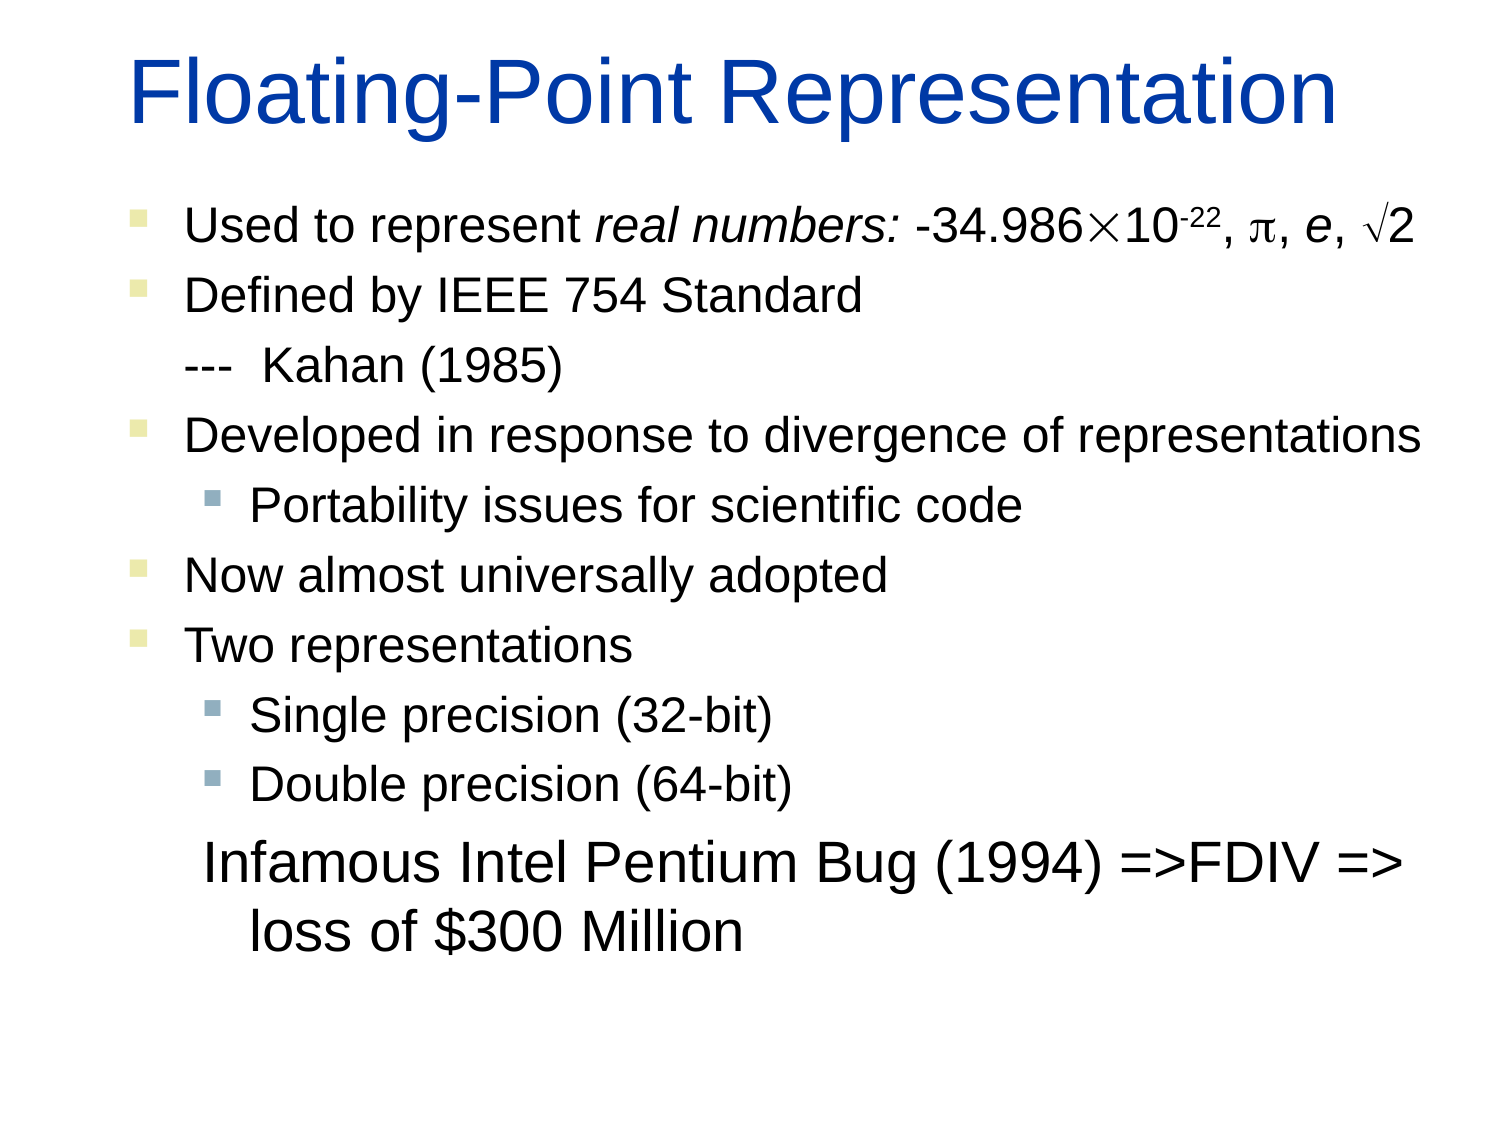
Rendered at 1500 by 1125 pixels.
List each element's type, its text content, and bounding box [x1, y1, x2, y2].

list Used to represent real numbers: -34.98610-22, , e, 2 Defined by IEEE 754 Standard --- Kahan (1985) Developed in response to divergence of representations Portability issues for scientific code Now almost universally adopted Two representations Single precision (32-bit) Double precision (64-bit) Infamous Intel Pentium Bug (1994) =>FDIV => loss of $300 Million [111, 184, 1470, 918]
title Floating-Point Representation [111, 23, 1468, 150]
